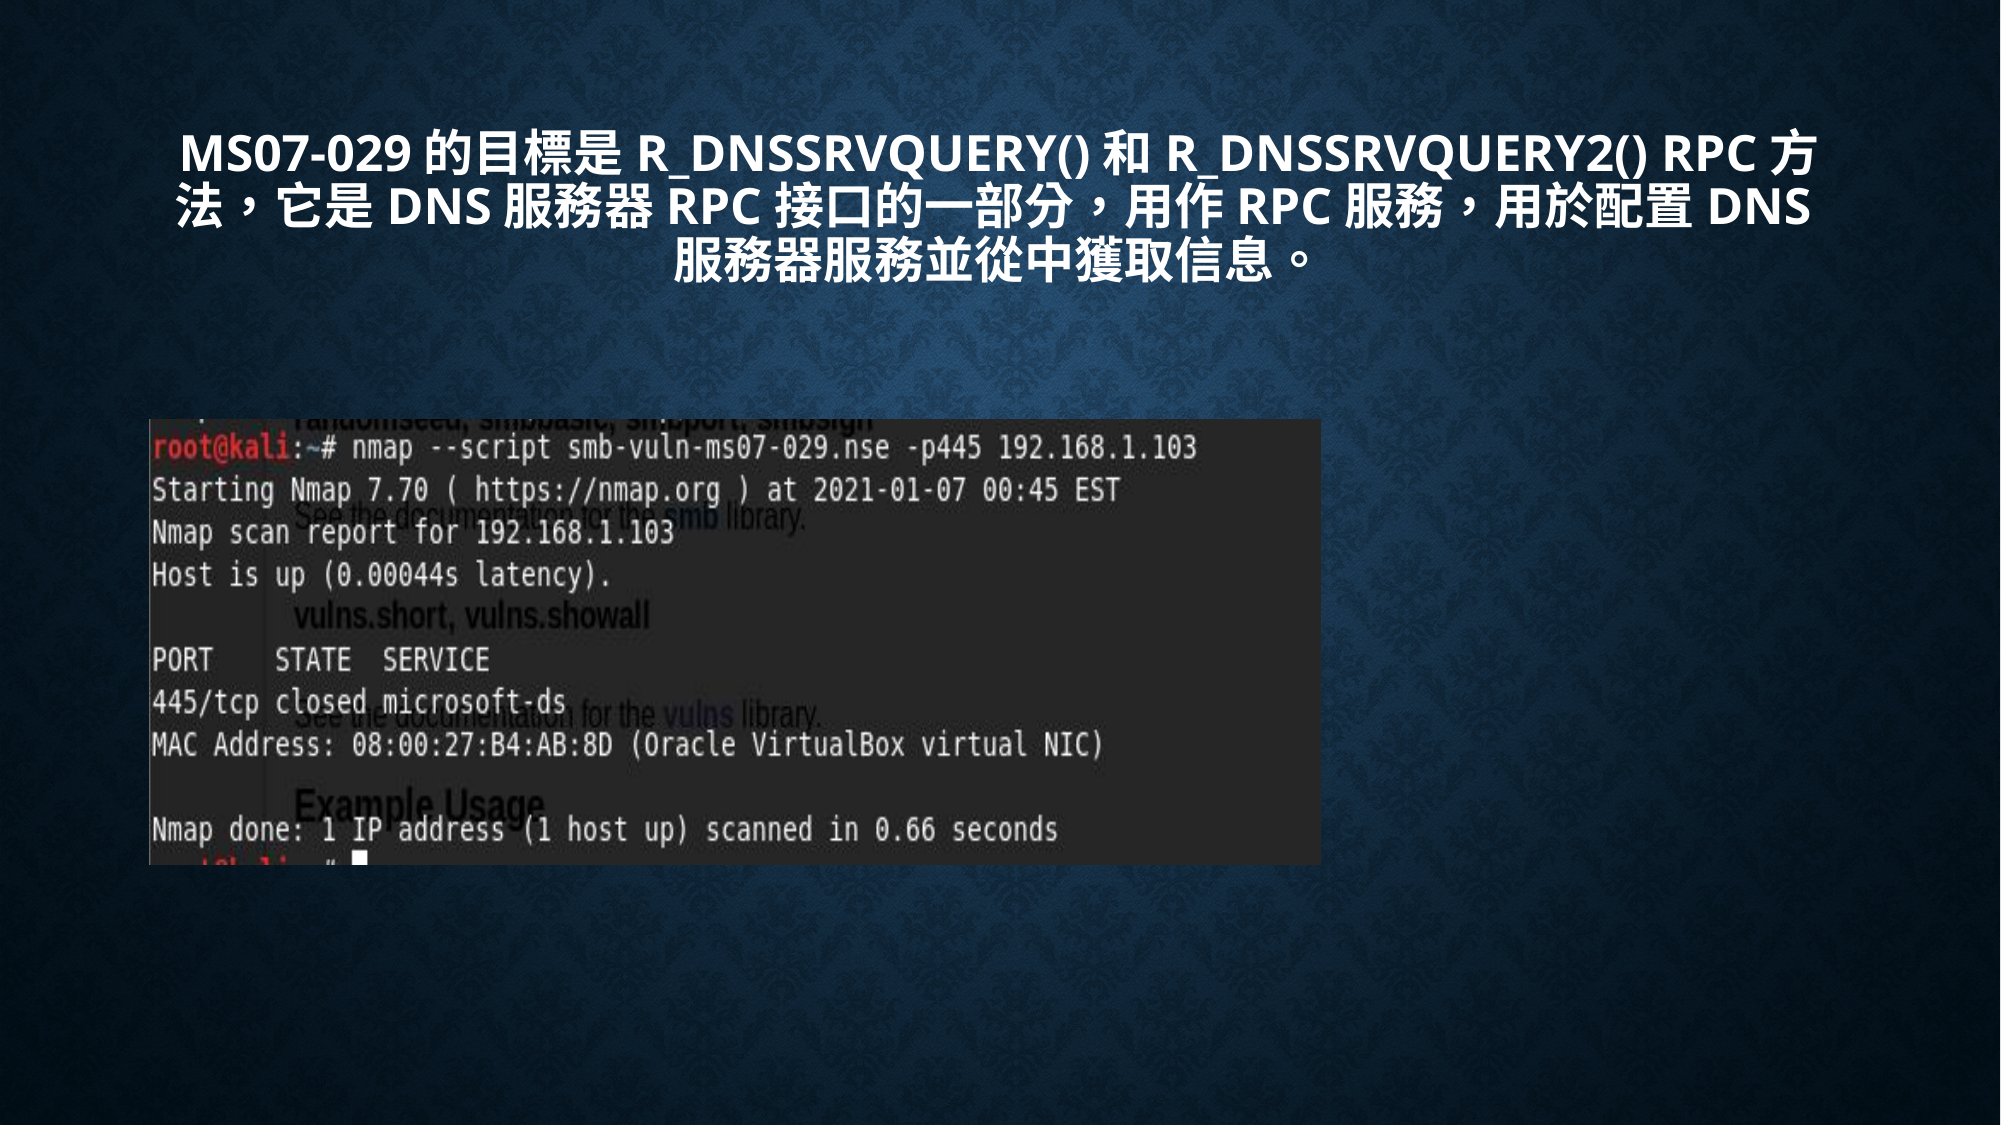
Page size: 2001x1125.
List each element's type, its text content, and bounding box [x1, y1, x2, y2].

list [149, 419, 1321, 866]
title MS07-029的目標是R_DnssrvQuery()和R_DnssrvQuery2() RPC方法，它是DNS服務器RPC接口的一部分，用作RPC服務，用於配置DNS服務器服務並從中獲取信息。 [149, 99, 1849, 318]
